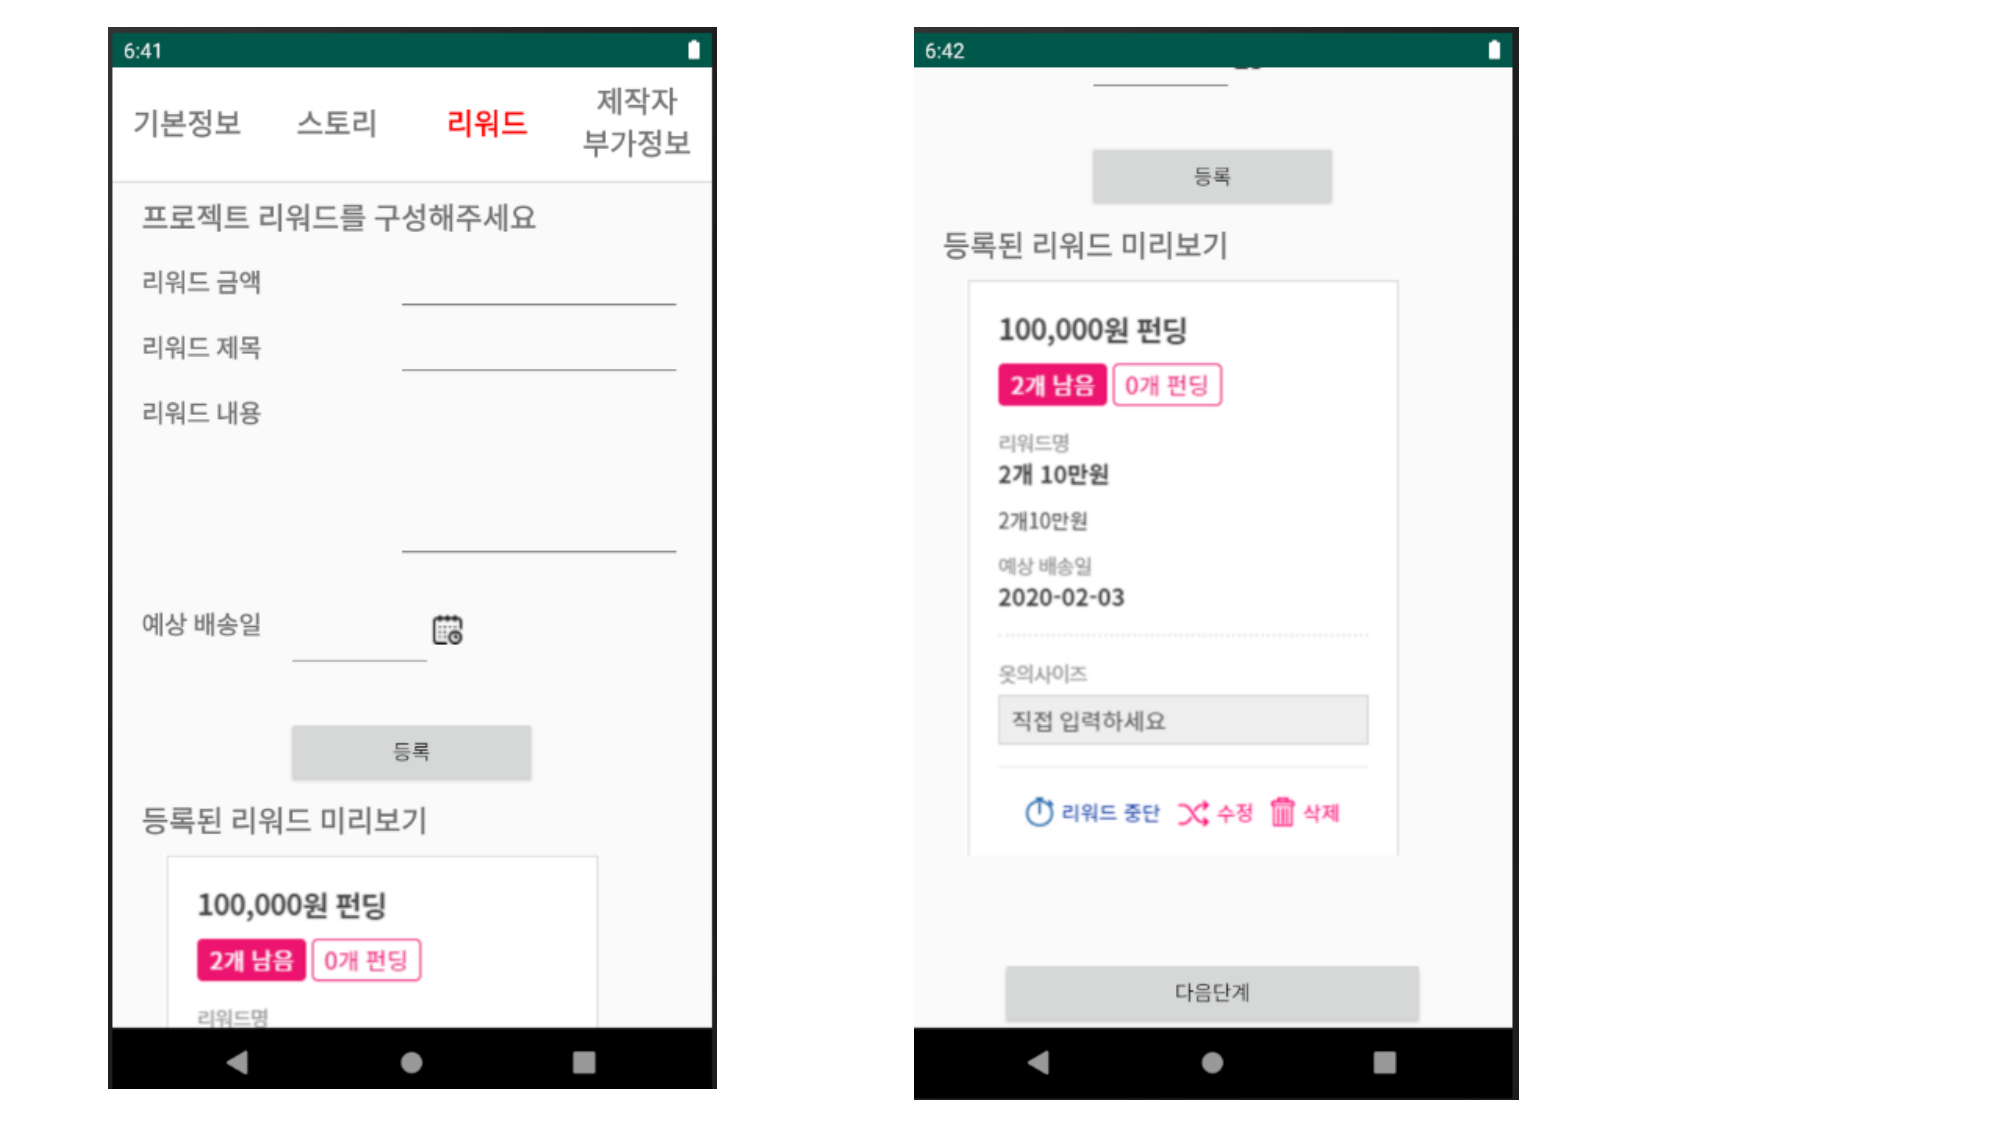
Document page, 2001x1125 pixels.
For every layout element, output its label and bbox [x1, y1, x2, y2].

picture [914, 27, 1519, 1100]
picture [108, 27, 717, 1090]
